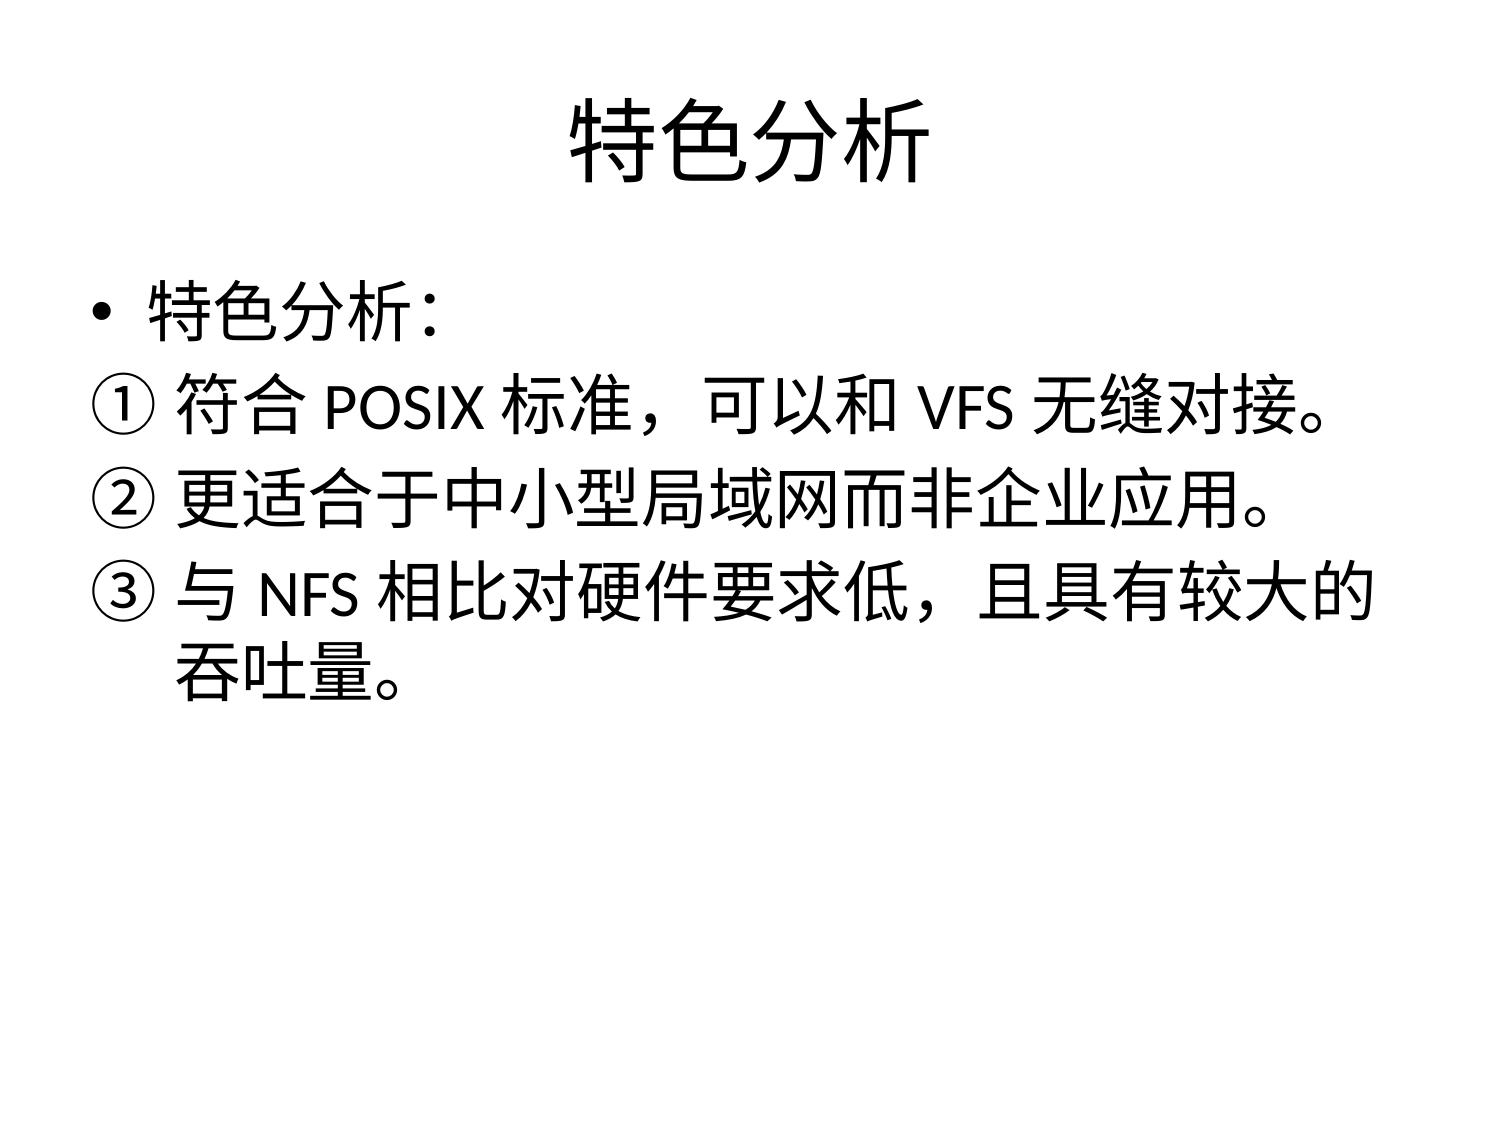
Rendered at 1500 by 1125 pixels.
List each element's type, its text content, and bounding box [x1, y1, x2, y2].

title 特色分析 [75, 45, 1425, 233]
list 特色分析： 符合POSIX标准，可以和VFS无缝对接。 更适合于中小型局域网而非企业应用。 与NFS相比对硬件要求低，且具有较大的吞吐量。 [75, 262, 1425, 1005]
